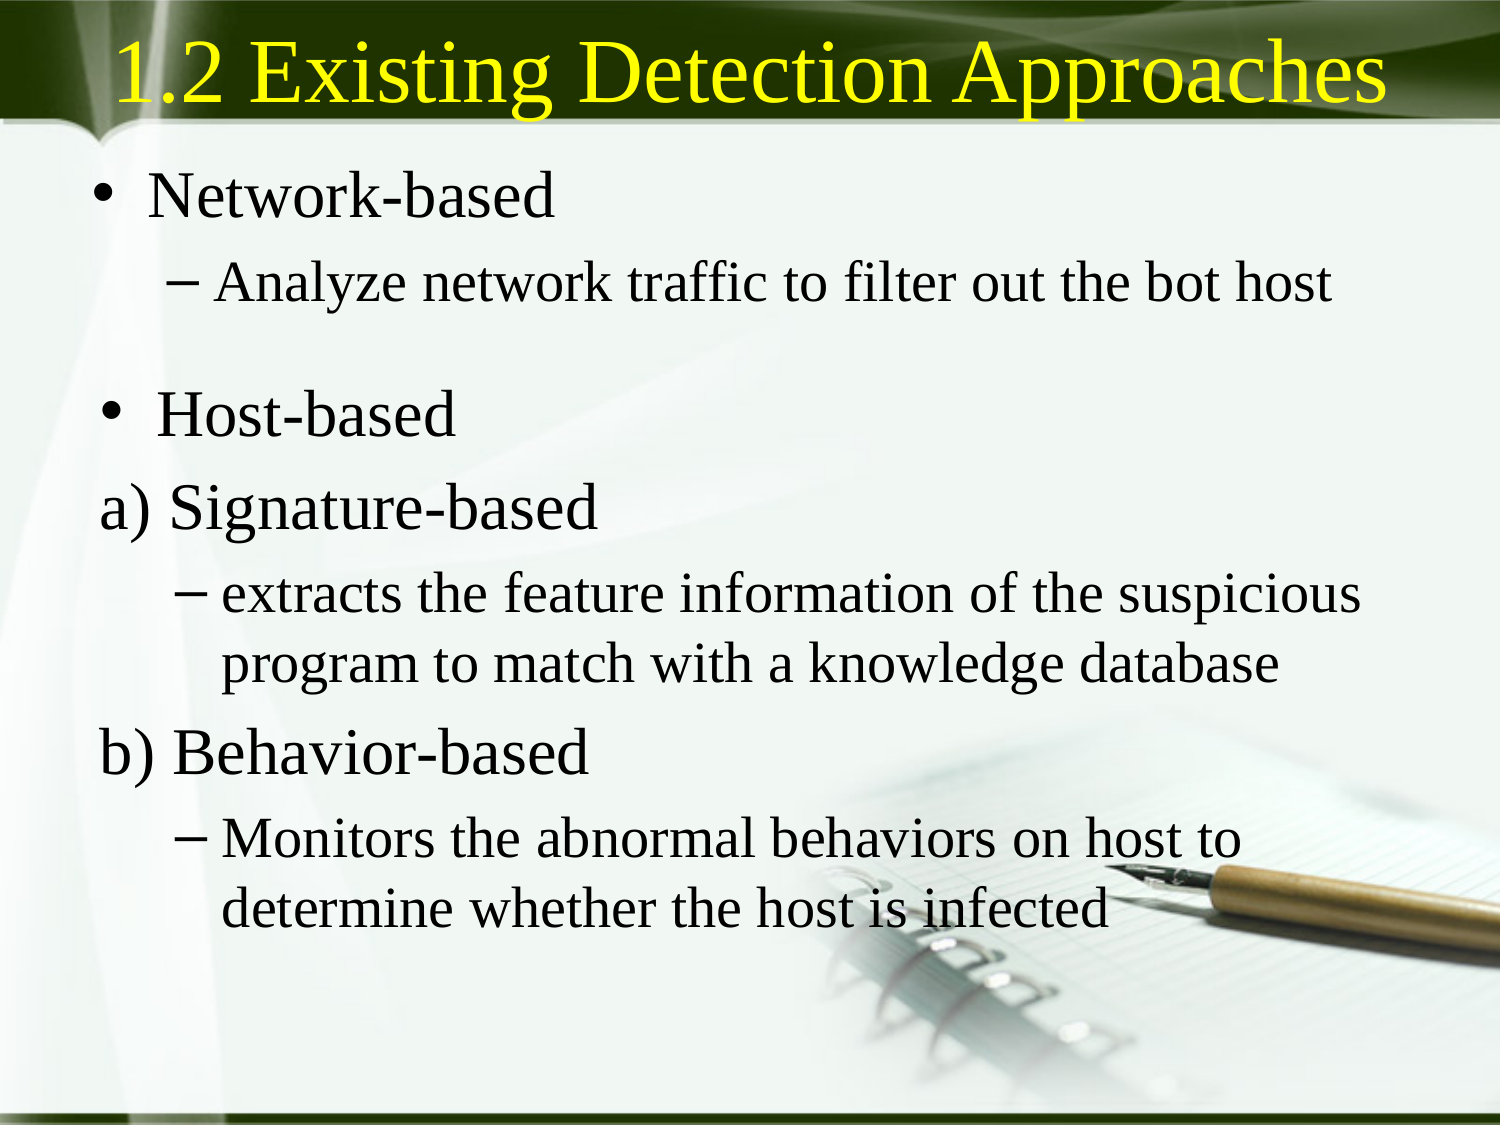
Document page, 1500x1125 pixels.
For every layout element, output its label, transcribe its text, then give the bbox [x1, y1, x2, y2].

text_box [96, 798, 1447, 1061]
text_box Network-based Analyze network traffic to filter out the bot host [76, 143, 1427, 362]
picture [0, 0, 1500, 1125]
title 1.2 Existing Detection Approaches [76, 0, 1427, 143]
text_box [85, 503, 1435, 766]
text_box Host-based a) Signature-based extracts the feature information of the suspicious program to match with a knowledge database b) Behavior-based Monitors the abnormal behaviors on host to determine whether the host is infected [85, 361, 1459, 1061]
